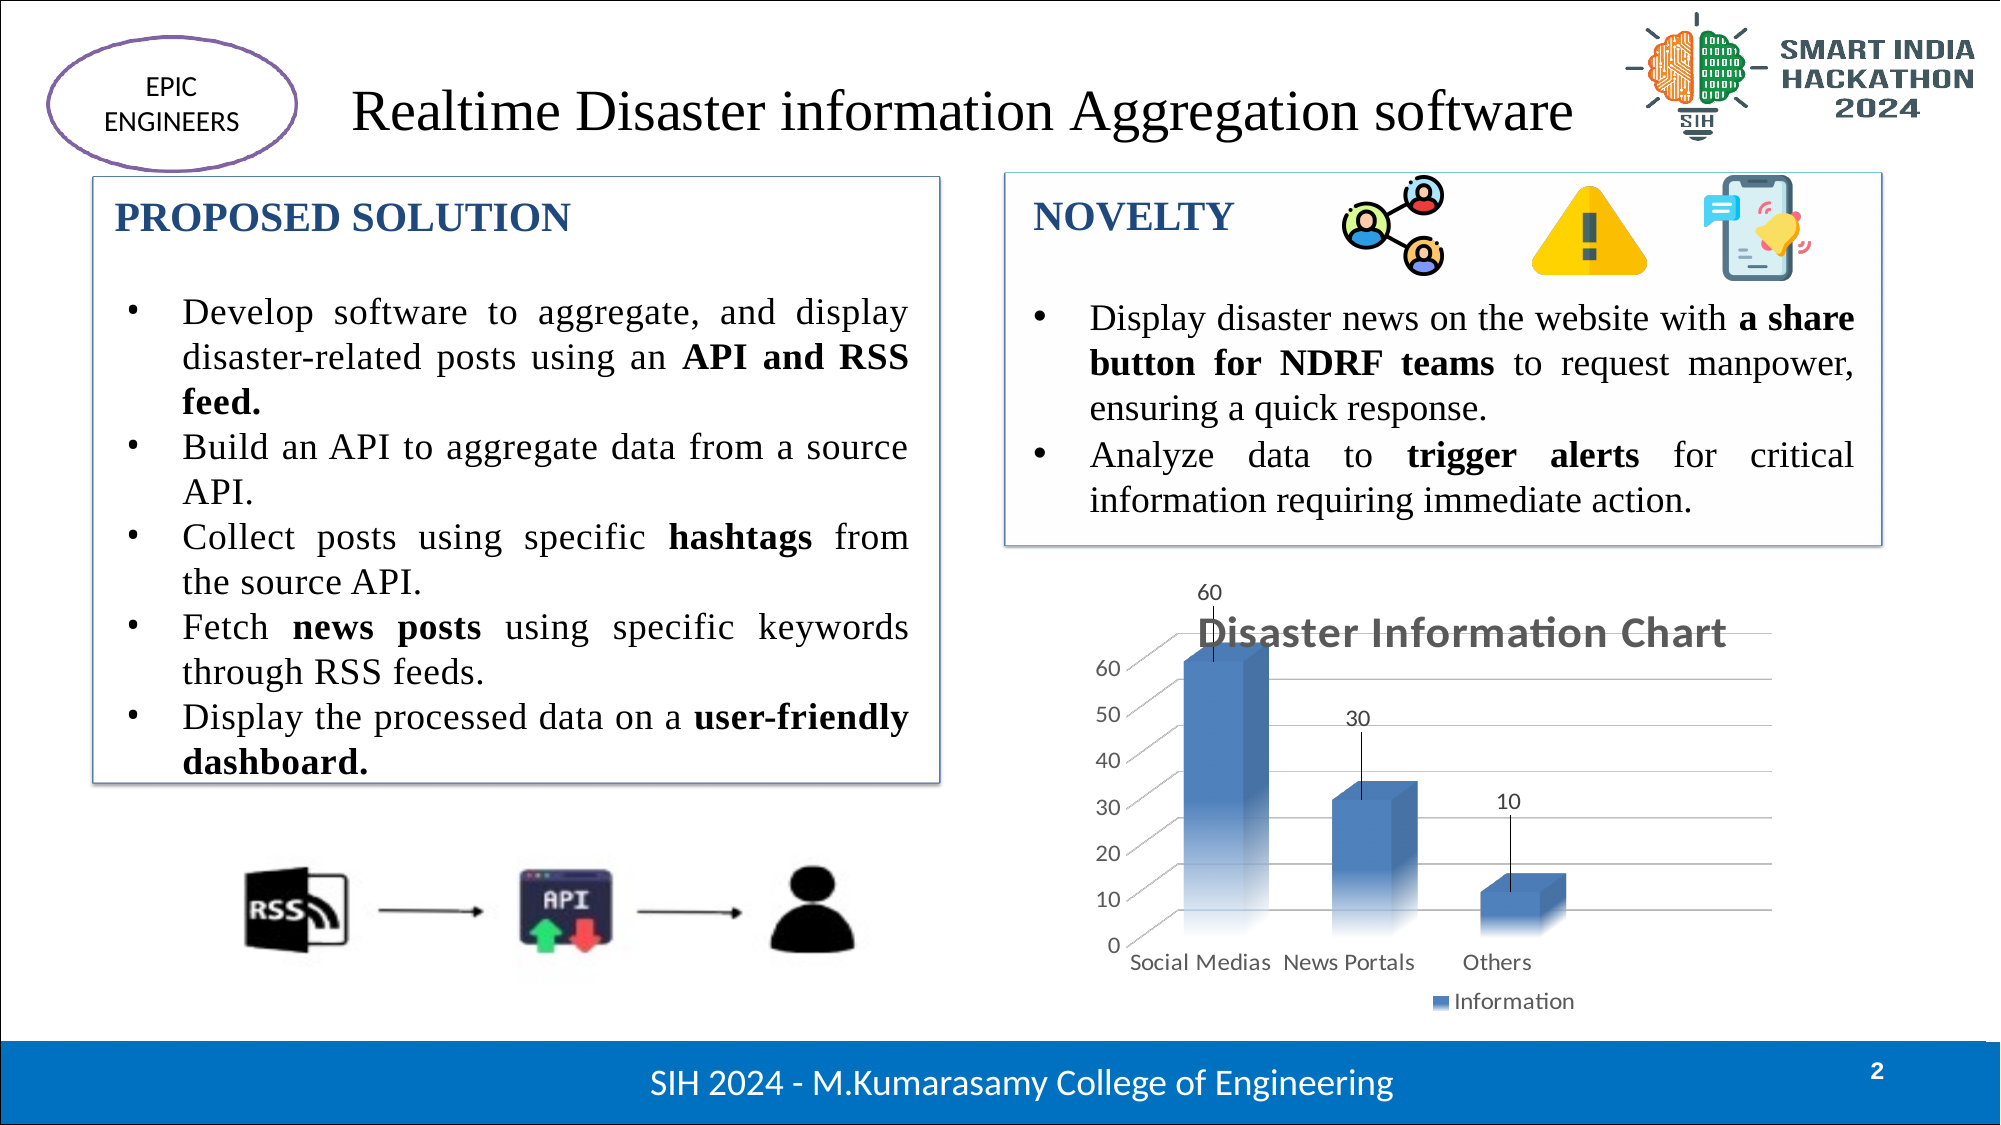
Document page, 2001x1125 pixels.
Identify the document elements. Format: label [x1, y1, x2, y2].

picture [236, 810, 887, 998]
text_box [87, 12, 1976, 790]
text_box [0, 0, 2000, 1125]
picture [0, 1041, 1987, 1125]
picture [999, 171, 1887, 551]
picture [46, 35, 298, 173]
chart [1060, 581, 1948, 1022]
